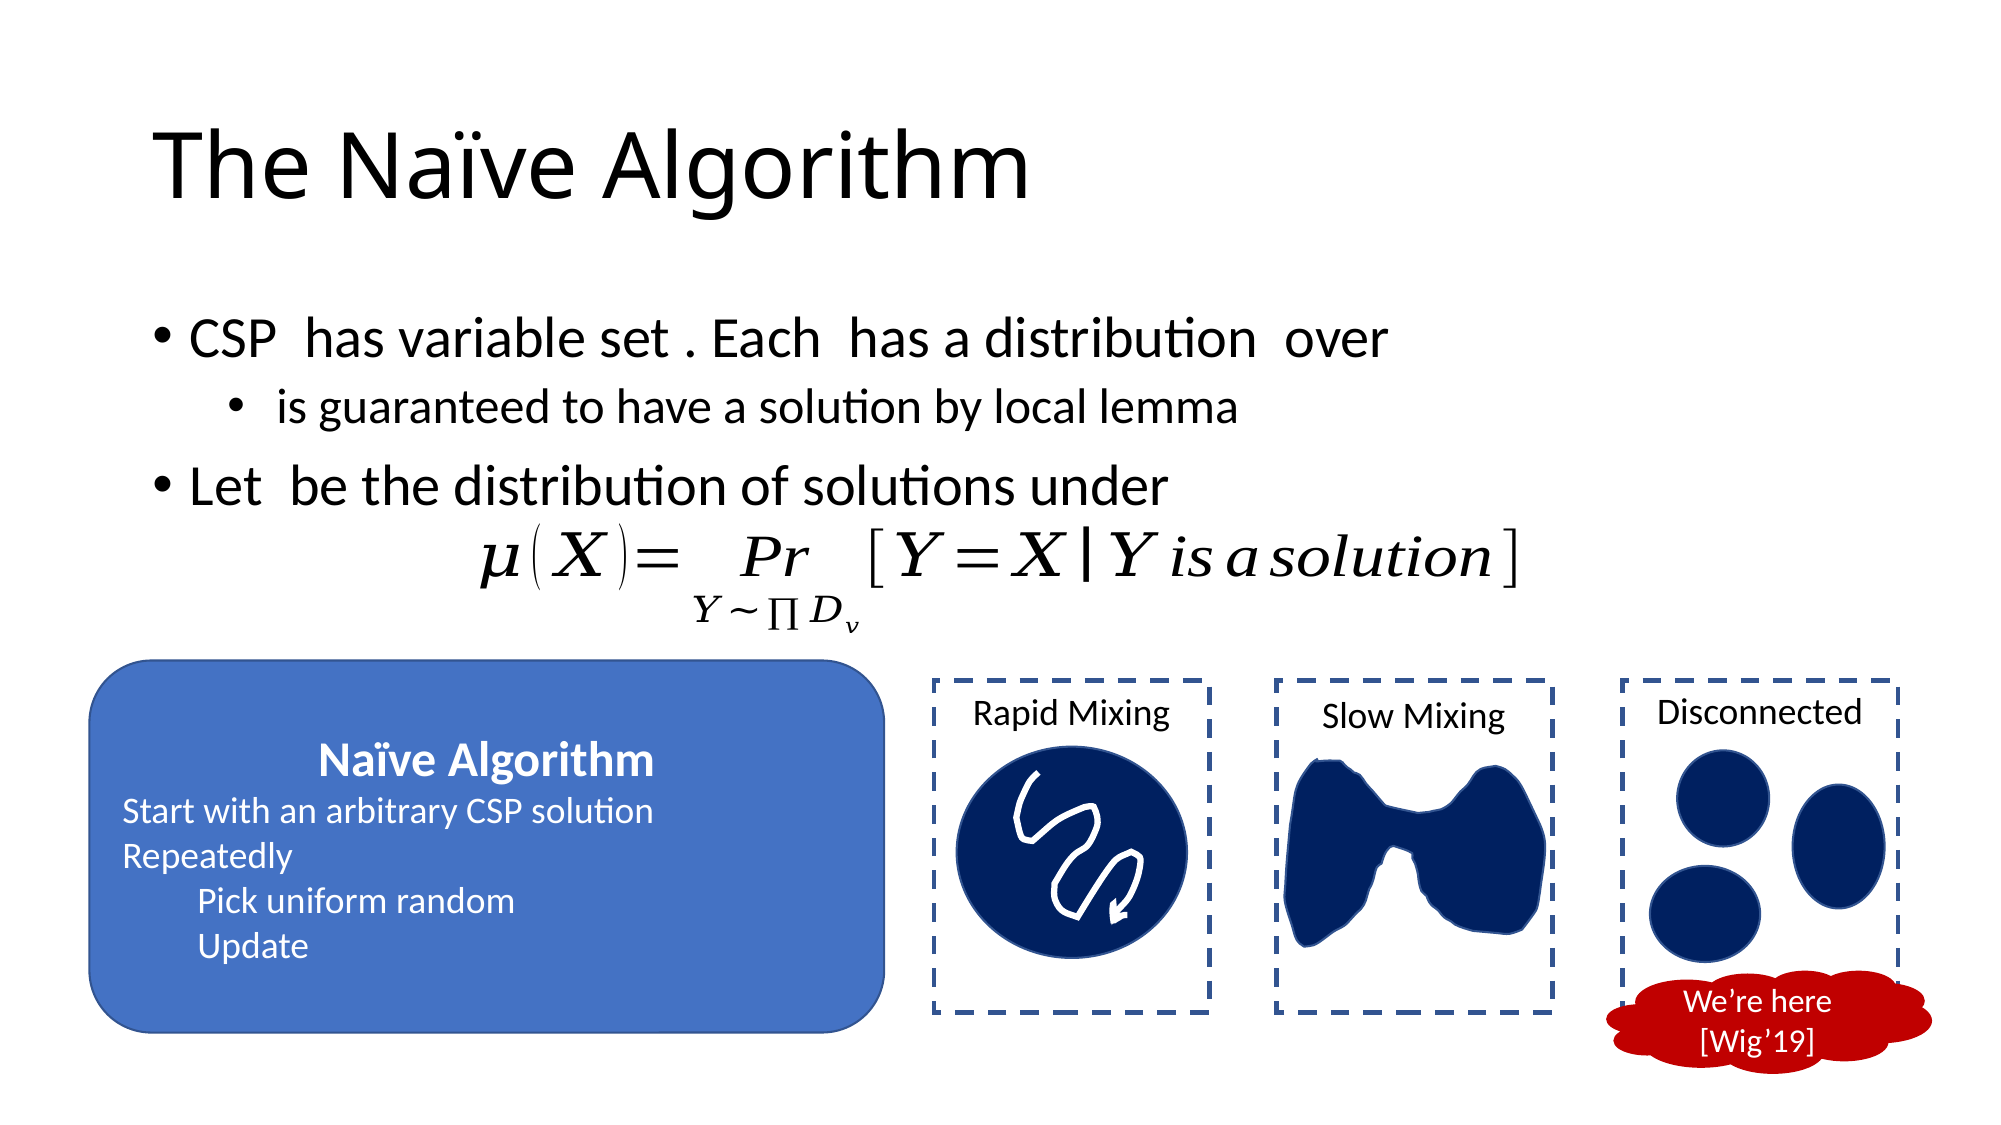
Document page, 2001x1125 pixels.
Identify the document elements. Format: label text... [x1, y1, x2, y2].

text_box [1622, 680, 1899, 1013]
text_box We’re here [Wig’19] [1606, 984, 1933, 1074]
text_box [1276, 680, 1553, 1013]
title The Naïve Algorithm [137, 59, 1863, 278]
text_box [933, 680, 1210, 1013]
